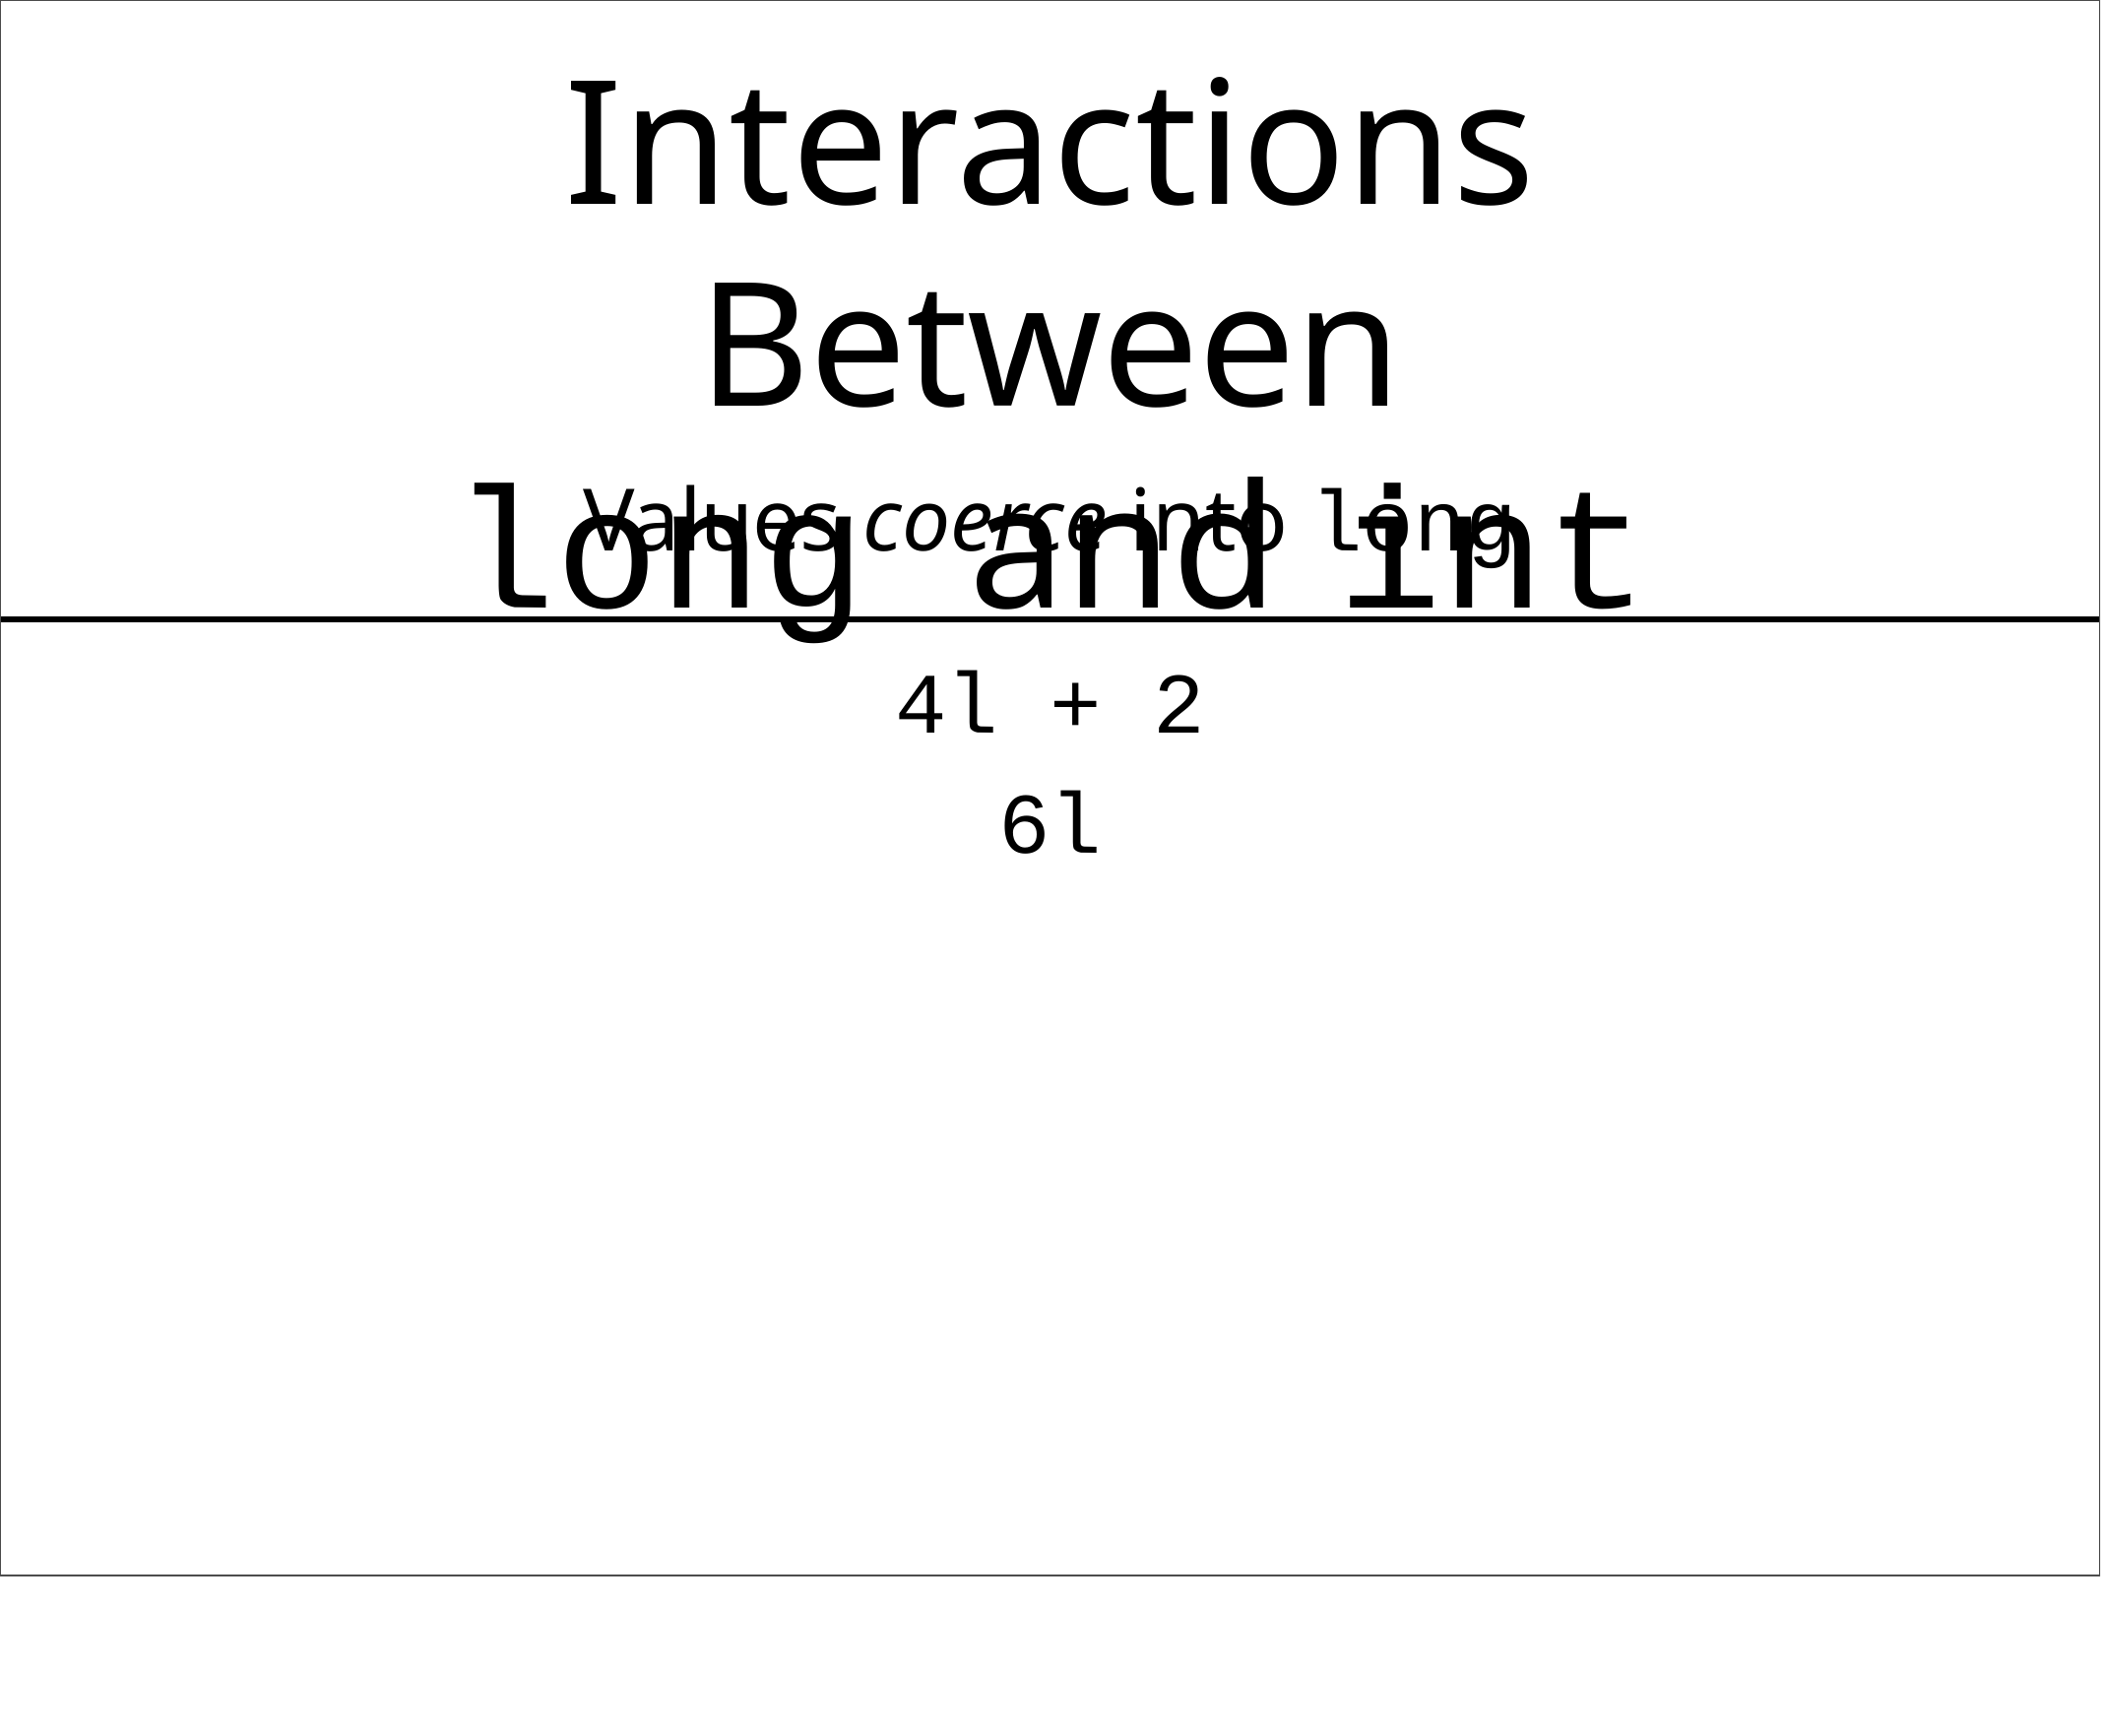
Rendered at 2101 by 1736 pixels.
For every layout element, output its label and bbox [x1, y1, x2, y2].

text_box [0, 0, 2101, 1575]
